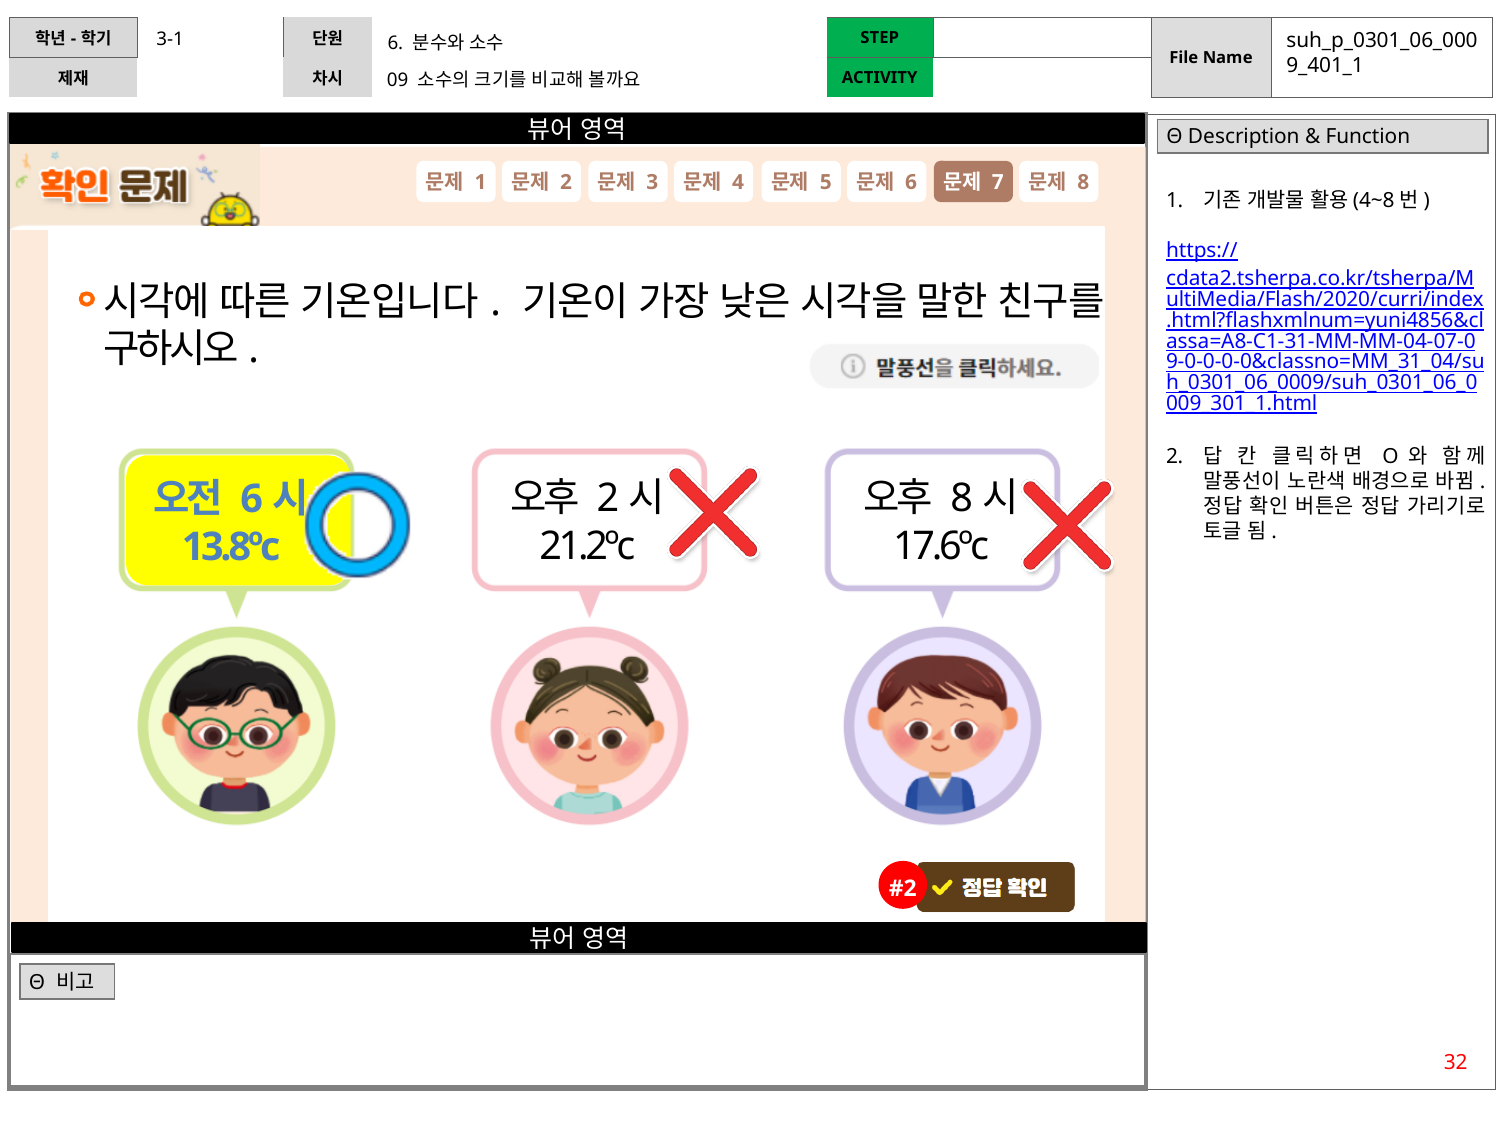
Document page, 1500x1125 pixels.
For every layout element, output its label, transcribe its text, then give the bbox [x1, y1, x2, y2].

table_header Θ Description & Function [1158, 120, 1487, 152]
text_box 6. 분수와 소수 [372, 23, 828, 48]
text_box 문제 1 [414, 158, 498, 205]
text_box 09 소수의 크기를 비교해 볼까요 [372, 60, 821, 96]
text_box 문제 8 [1017, 158, 1101, 205]
picture [10, 144, 260, 230]
text_box suh_p_0301_06_0009_401_1 [1271, 18, 1500, 84]
picture [108, 427, 1117, 833]
picture [915, 858, 1078, 913]
text_box 문제 2 [499, 158, 584, 205]
picture [76, 287, 96, 309]
text_box 문제 3 [586, 158, 670, 205]
text_box 문제 5 [759, 158, 843, 205]
text_box 문제 7 [931, 158, 1016, 205]
text_box #2 [876, 858, 911, 911]
text_box 3-1 [141, 18, 284, 55]
text_box 기존 개발물 활용(4~8번) https://cdata2.tsherpa.co.kr/tsherpa/MultiMedia/Flash/2020/curri/index.html?flashxmlnum=yuni4856&classa=A8-C1-31-MM-MM-04-07-09-0-0-0-0&classno=MM_31_04/suh_0301_06_0009/suh_0301_06_0009_301_1.html 답 칸 클릭하면 O와 함께 말풍선이 노란색 배경으로 바뀜. 정답 확인 버튼은 정답 가리기로 토글 됨. [1151, 179, 1500, 426]
picture [806, 331, 1099, 392]
text_box 시각에 따른 기온입니다. 기온이 가장 낮은 시각을 말한 친구를 구하시오. [88, 268, 1117, 378]
text_box 문제 4 [671, 158, 756, 205]
text_box 문제 6 [845, 158, 929, 205]
